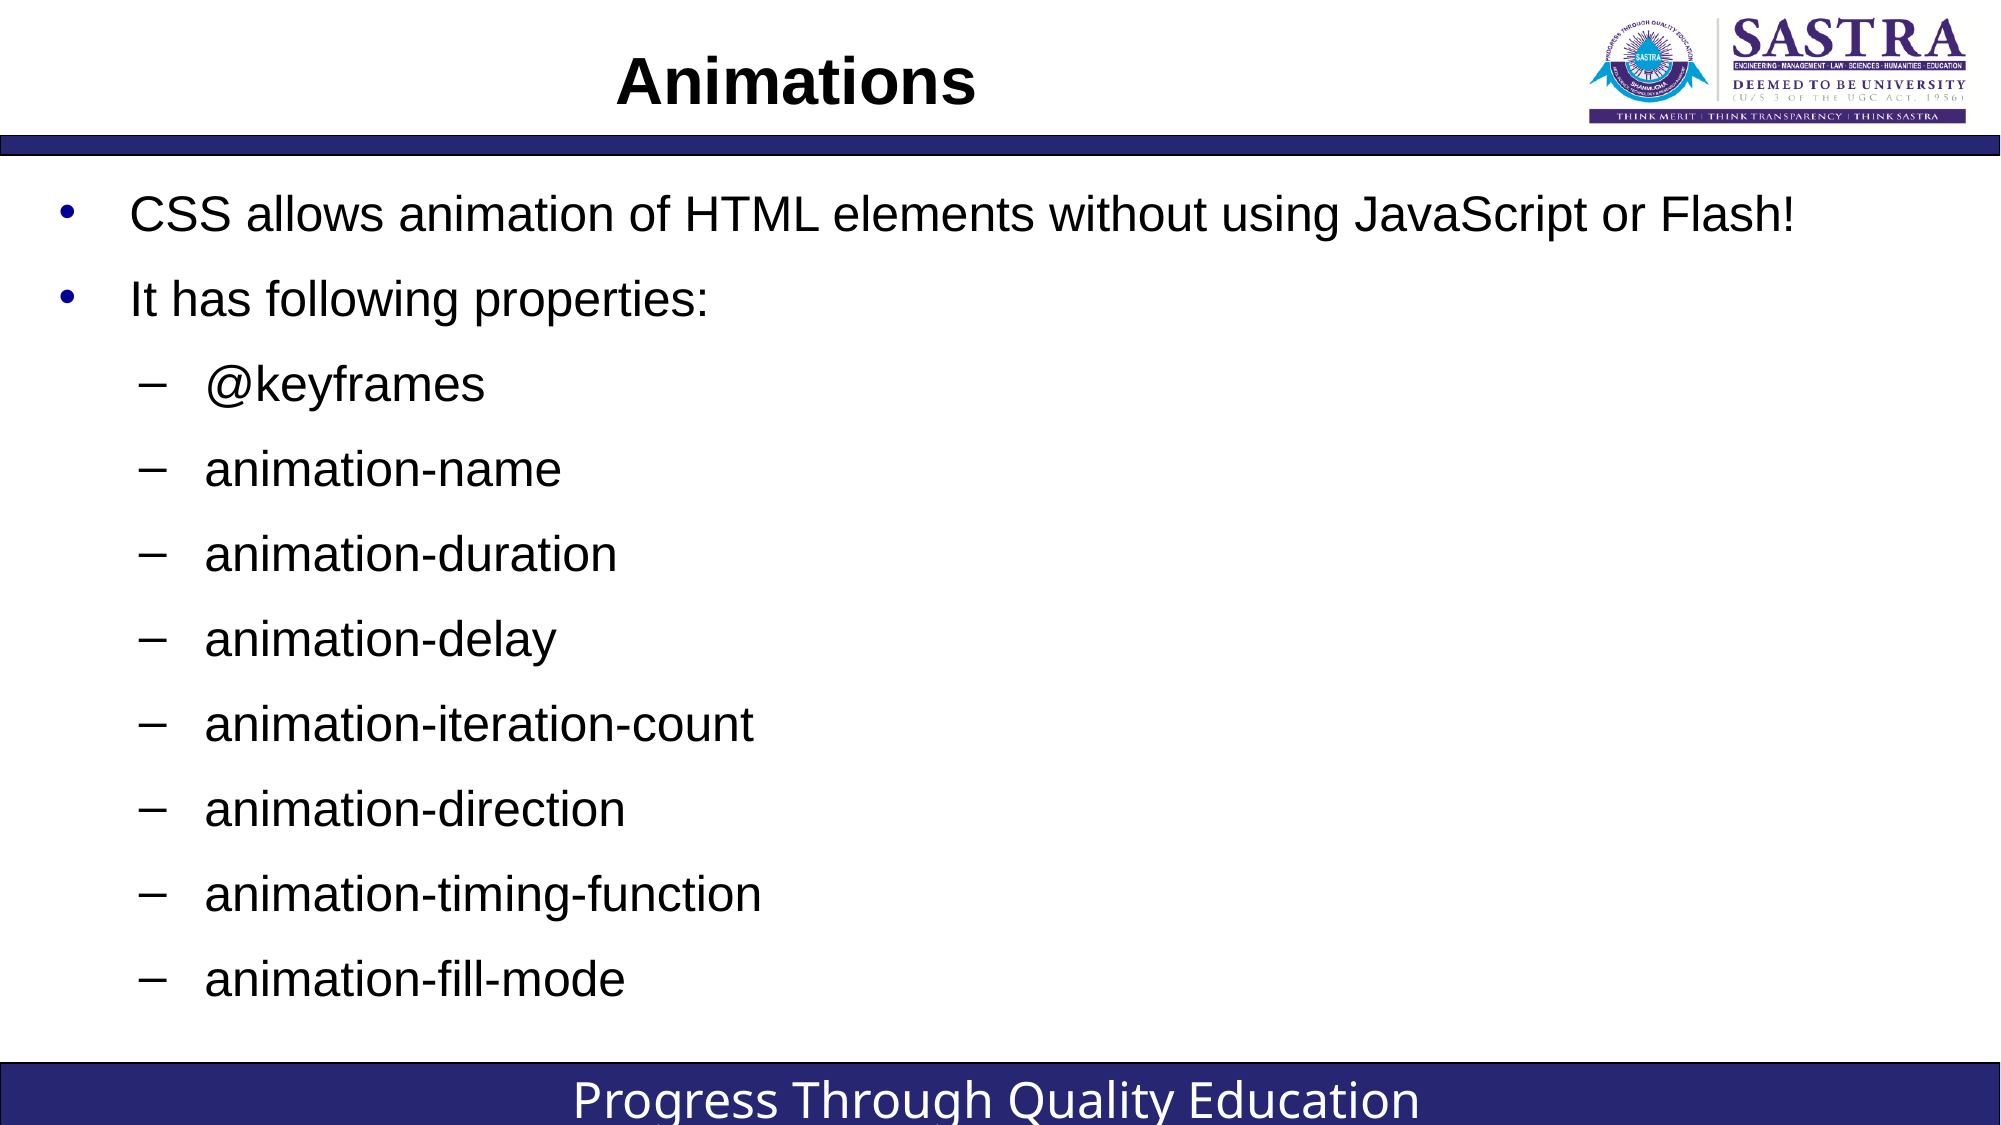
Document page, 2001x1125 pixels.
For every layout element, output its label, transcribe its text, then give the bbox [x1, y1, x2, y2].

picture [1566, 10, 1989, 130]
title Animations [37, 29, 1556, 119]
list CSS allows animation of HTML elements without using JavaScript or Flash! It has following properties: @keyframes animation-name animation-duration animation-delay animation-iteration-count animation-direction animation-timing-function animation-fill-mode [37, 172, 1969, 1047]
